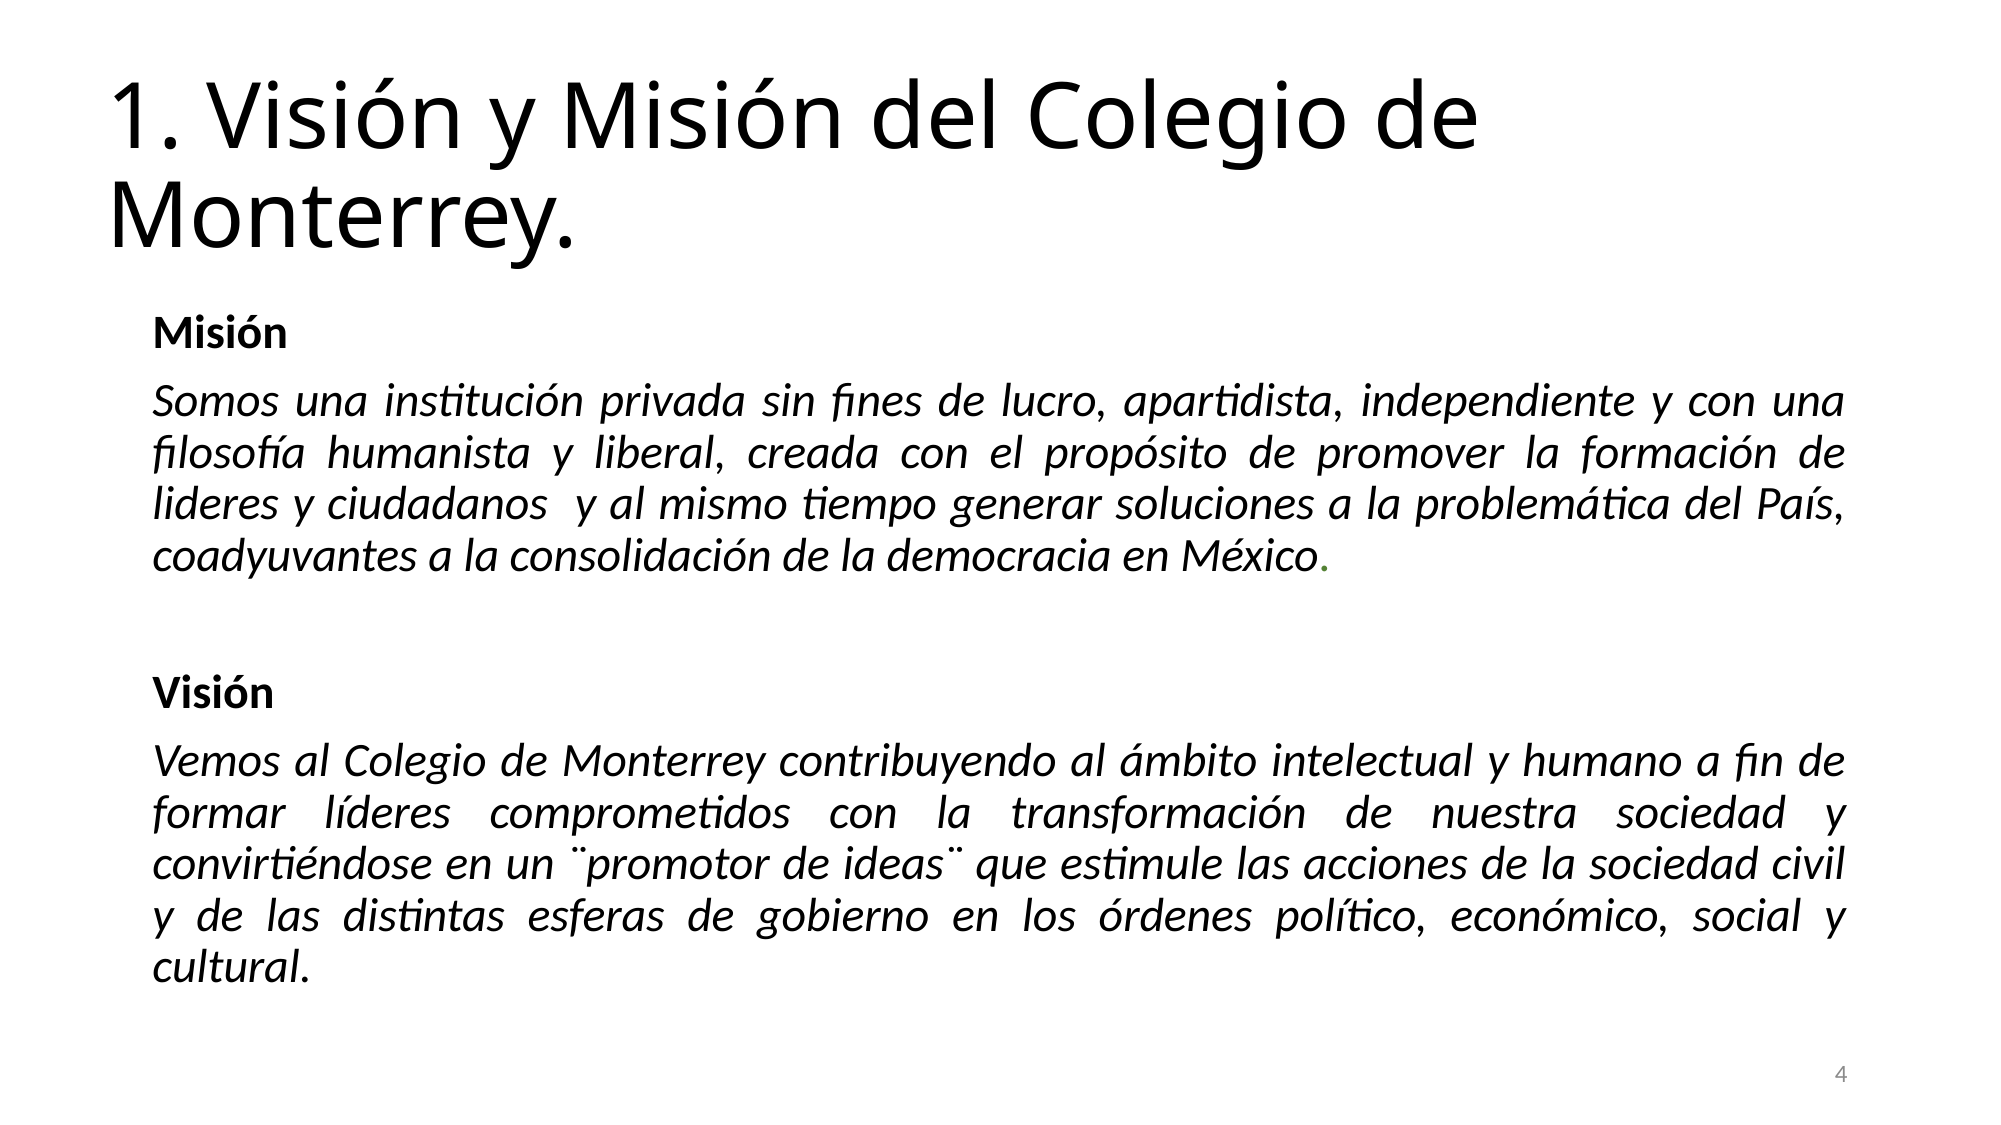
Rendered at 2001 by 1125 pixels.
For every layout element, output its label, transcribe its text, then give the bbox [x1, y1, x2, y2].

list Misión Somos una institución privada sin fines de lucro, apartidista, independiente y con una filosofía humanista y liberal, creada con el propósito de promover la formación de lideres y ciudadanos y al mismo tiempo generar soluciones a la problemática del País, coadyuvantes a la consolidación de la democracia en México. Visión Vemos al Colegio de Monterrey contribuyendo al ámbito intelectual y humano a fin de formar líderes comprometidos con la transformación de nuestra sociedad y convirtiéndose en un ¨promotor de ideas¨ que estimule las acciones de la sociedad civil y de las distintas esferas de gobierno en los órdenes político, económico, social y cultural. [137, 299, 1863, 1014]
title 1. Visión y Misión del Colegio de Monterrey. [91, 59, 1927, 278]
slide_number 4 [1412, 1042, 1863, 1103]
